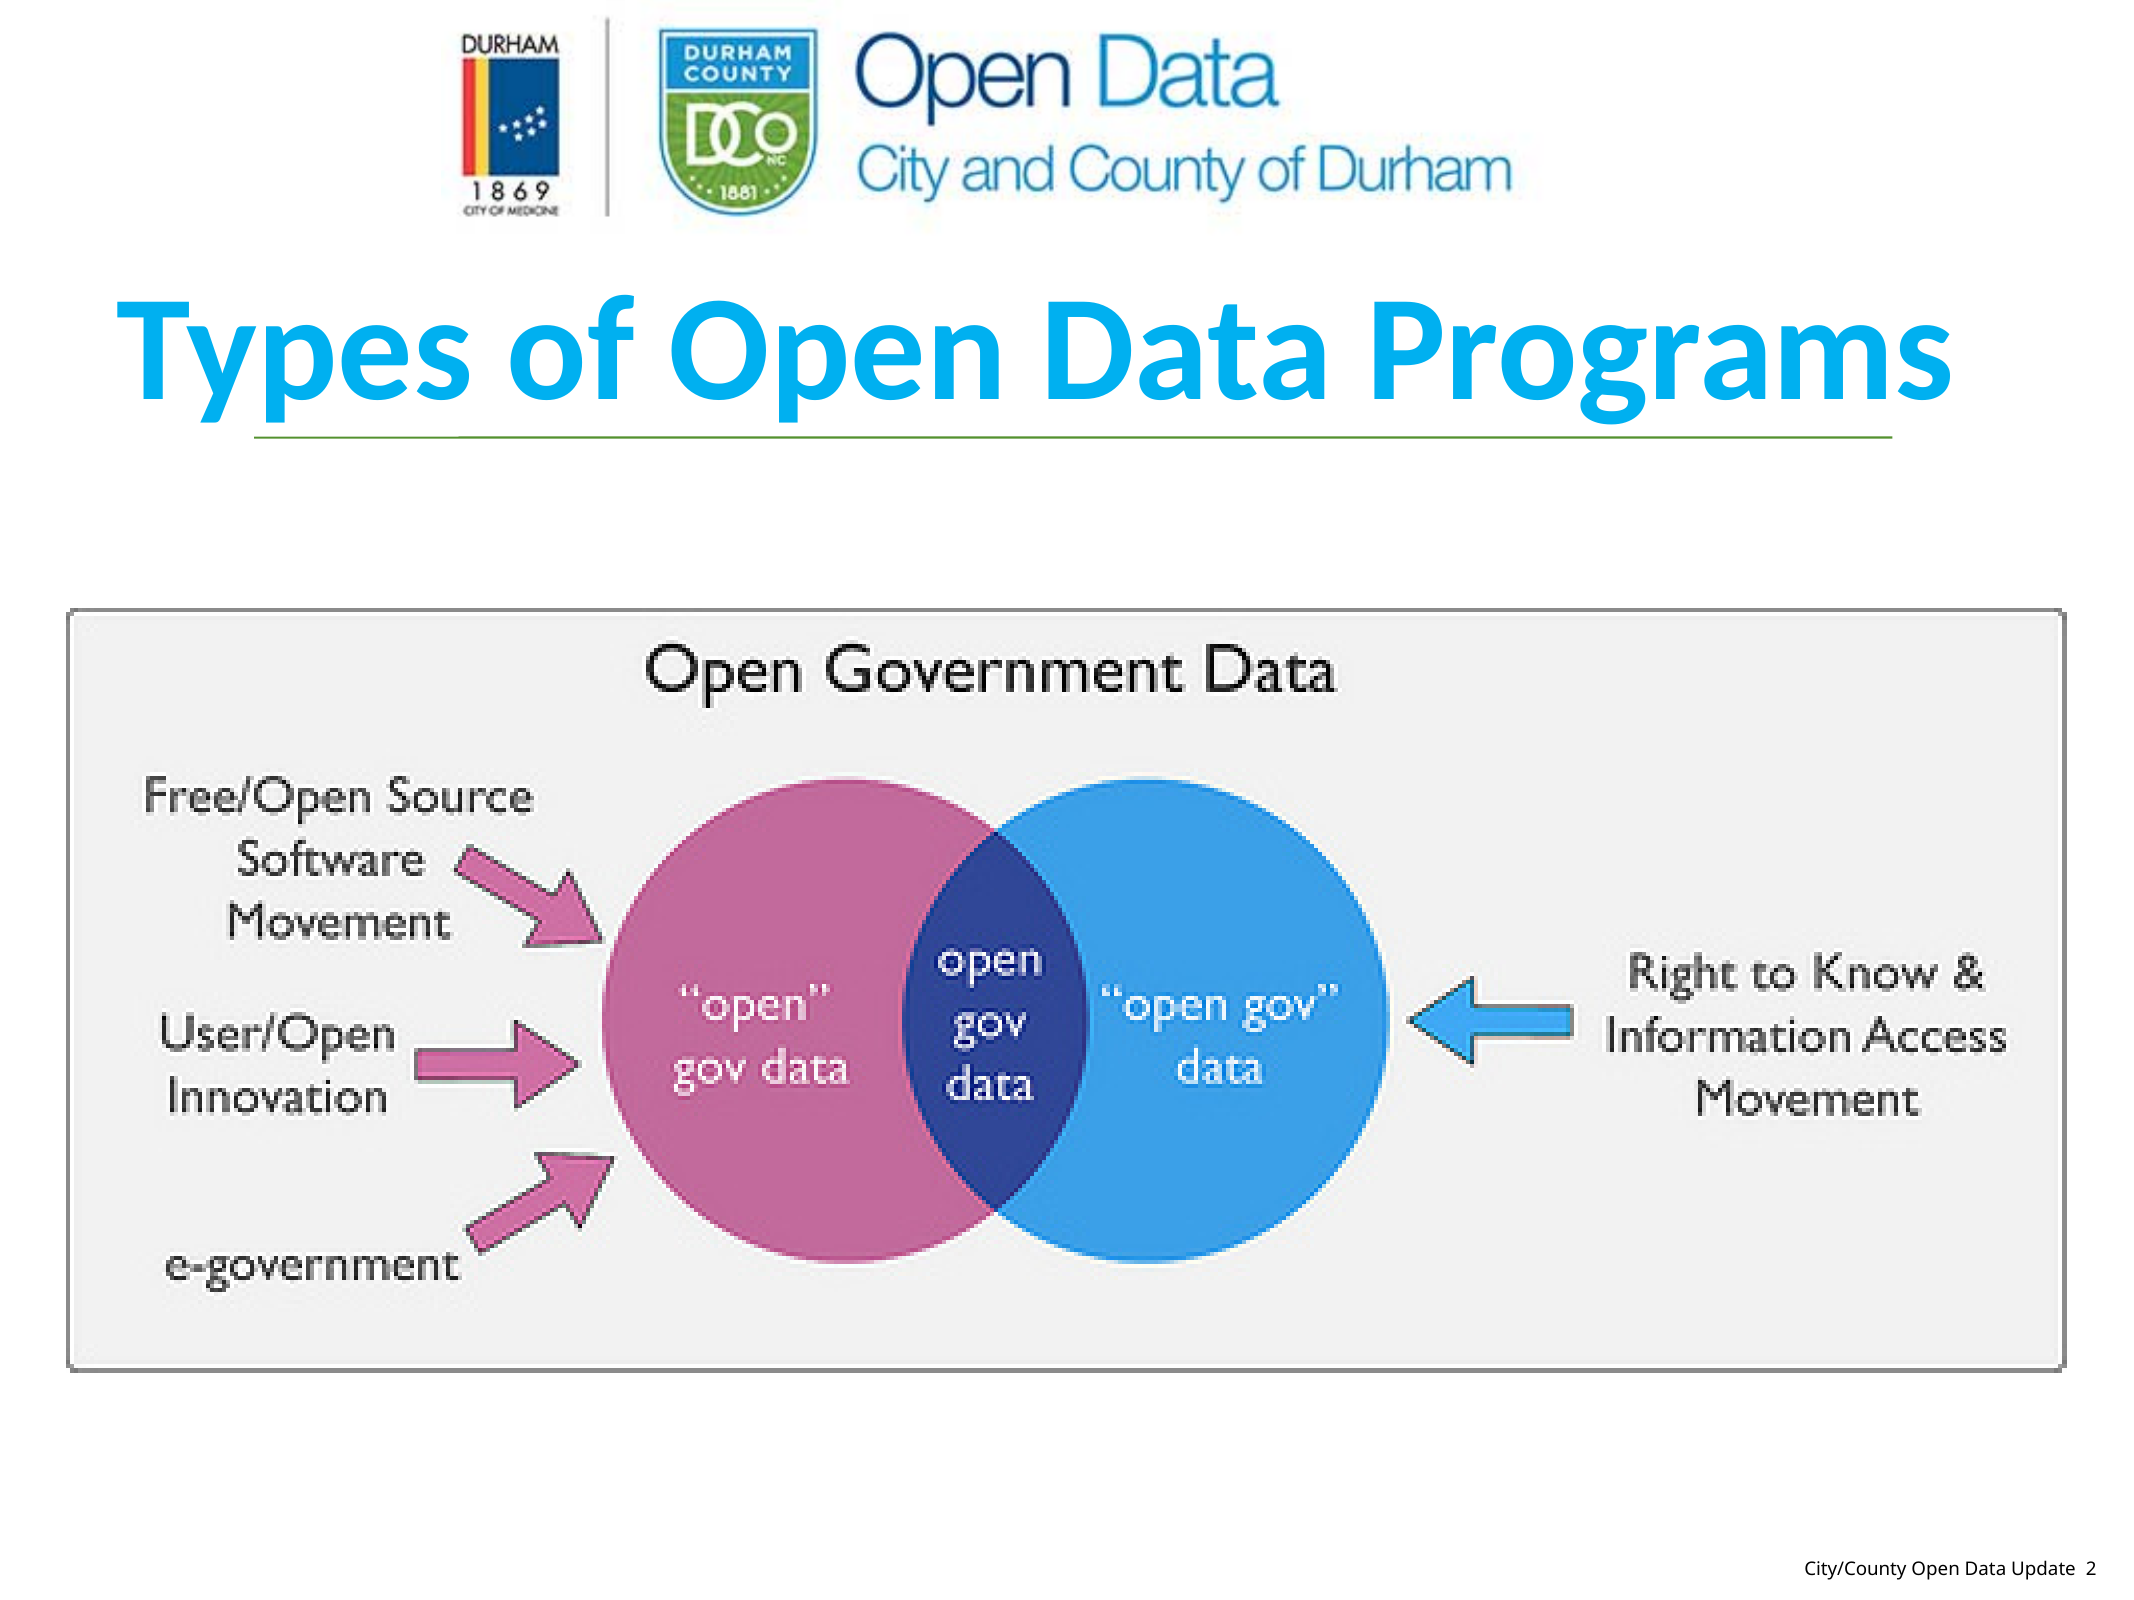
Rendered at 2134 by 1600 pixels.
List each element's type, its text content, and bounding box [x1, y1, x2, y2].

text_box City/County Open Data Update 2 [1789, 1549, 2112, 1587]
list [66, 608, 2067, 1373]
picture [441, 0, 1692, 240]
text_box Types of Open Data Programs [116, 249, 2092, 434]
